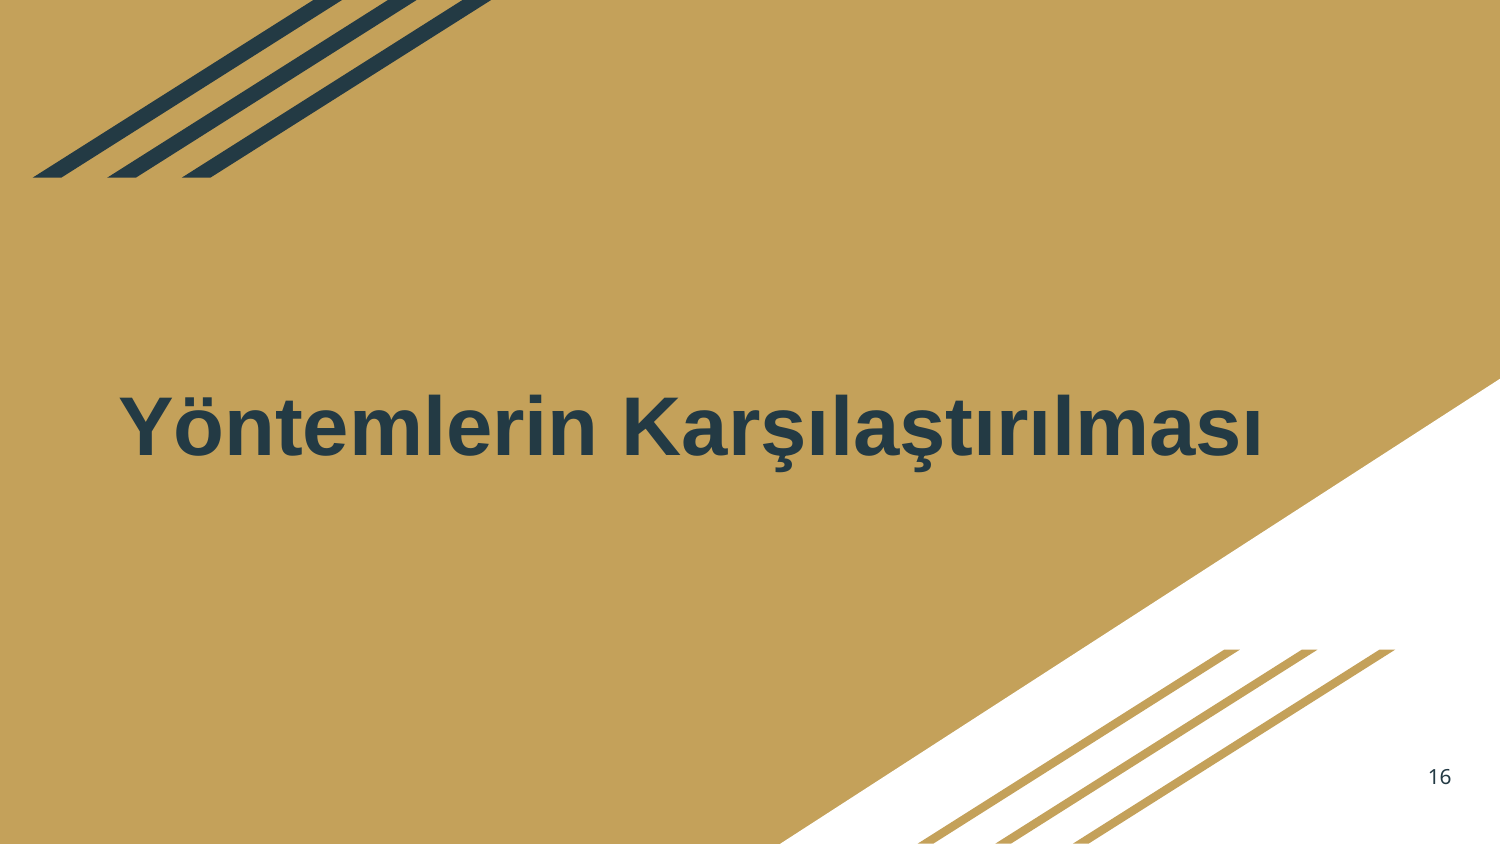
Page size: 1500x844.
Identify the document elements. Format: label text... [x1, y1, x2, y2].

slide_number ‹#› [1376, 745, 1467, 810]
title Yöntemlerin Karşılaştırılması [103, 263, 1304, 581]
